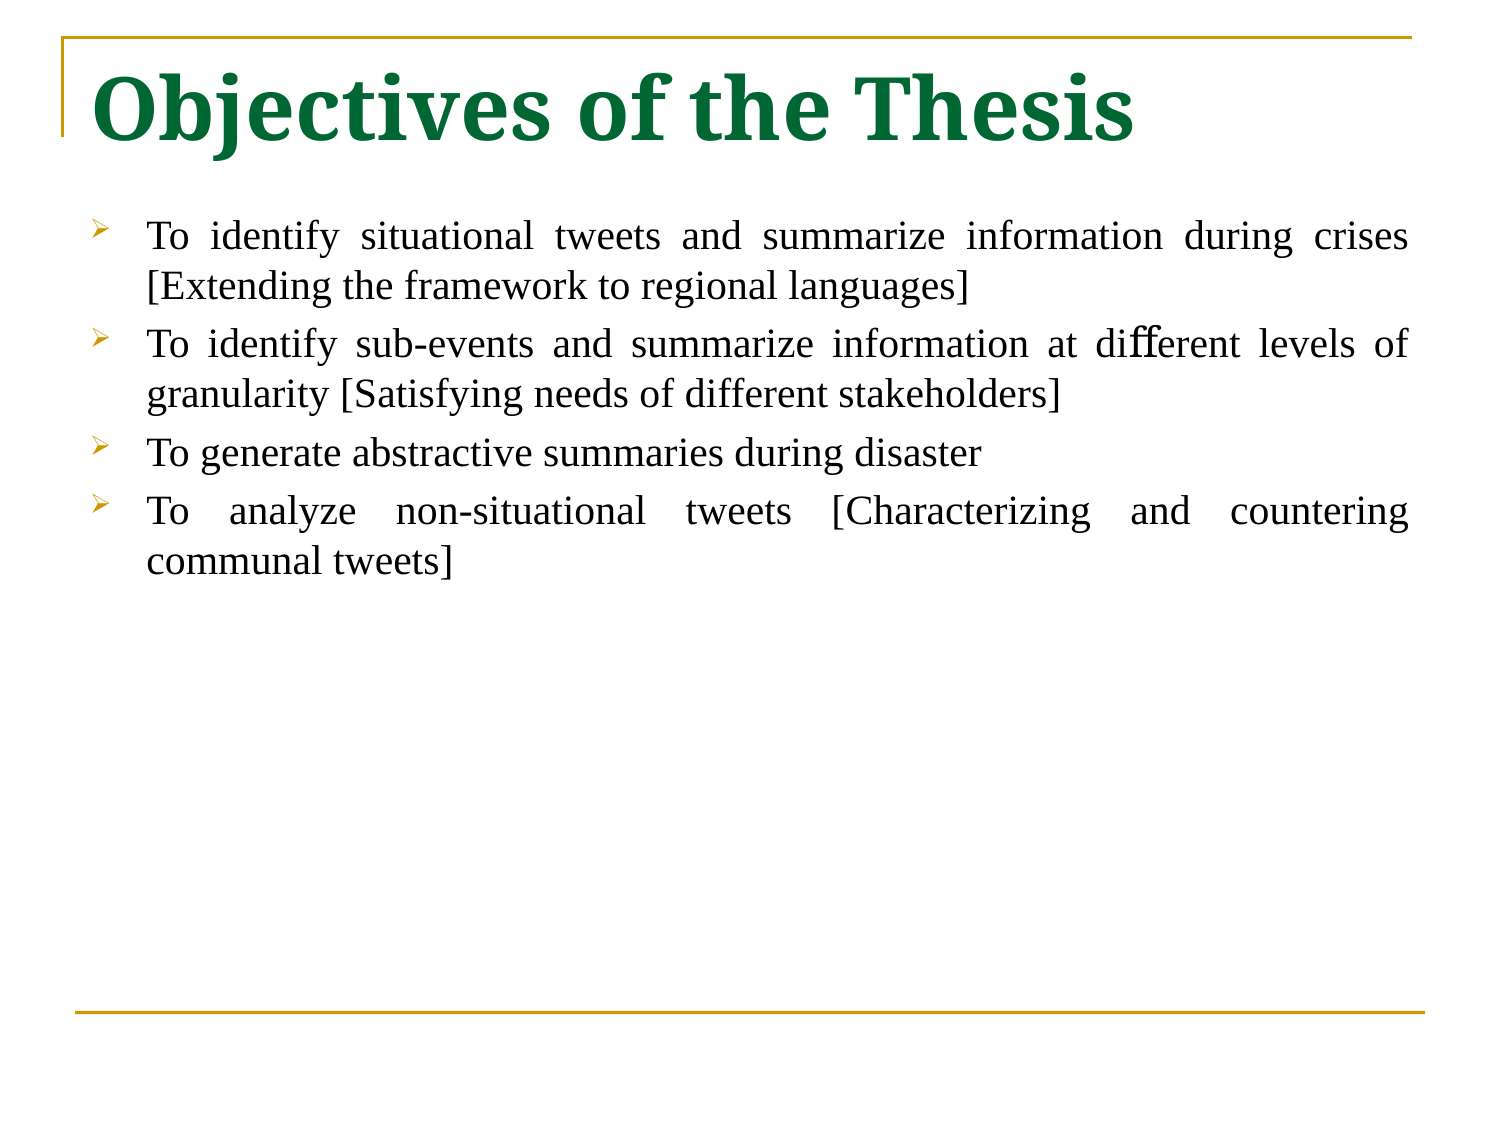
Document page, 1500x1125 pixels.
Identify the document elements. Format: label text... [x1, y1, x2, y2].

list To identify situational tweets and summarize information during crises [Extending the framework to regional languages] To identify sub-events and summarize information at diﬀerent levels of granularity [Satisfying needs of different stakeholders] To generate abstractive summaries during disaster To analyze non-situational tweets [Characterizing and countering communal tweets] [74, 199, 1426, 944]
title Objectives of the Thesis [74, 45, 1426, 176]
